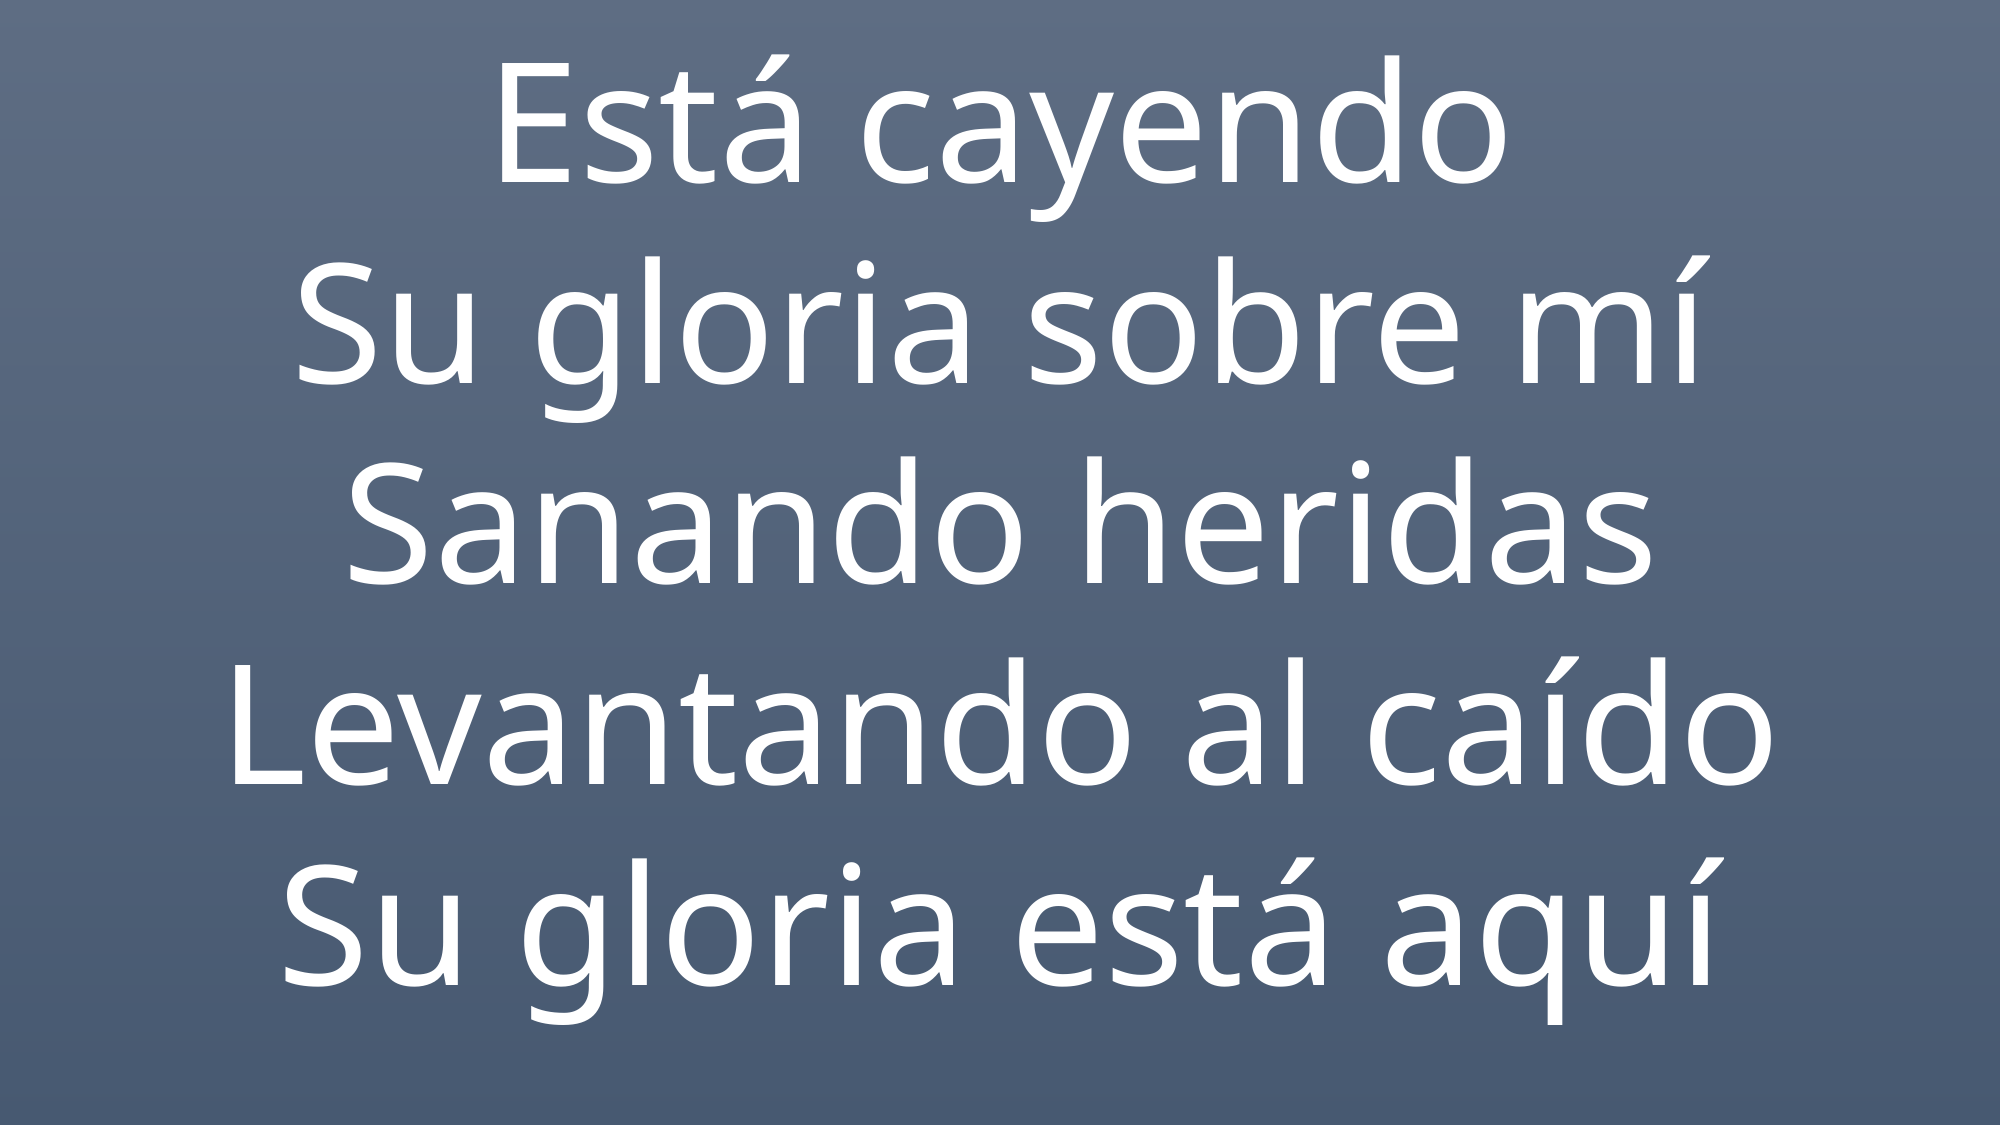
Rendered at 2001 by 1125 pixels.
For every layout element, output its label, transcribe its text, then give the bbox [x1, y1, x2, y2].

list Está cayendo Su gloria sobre mí Sanando heridas Levantando al caído Su gloria está aquí [31, 30, 1971, 1030]
